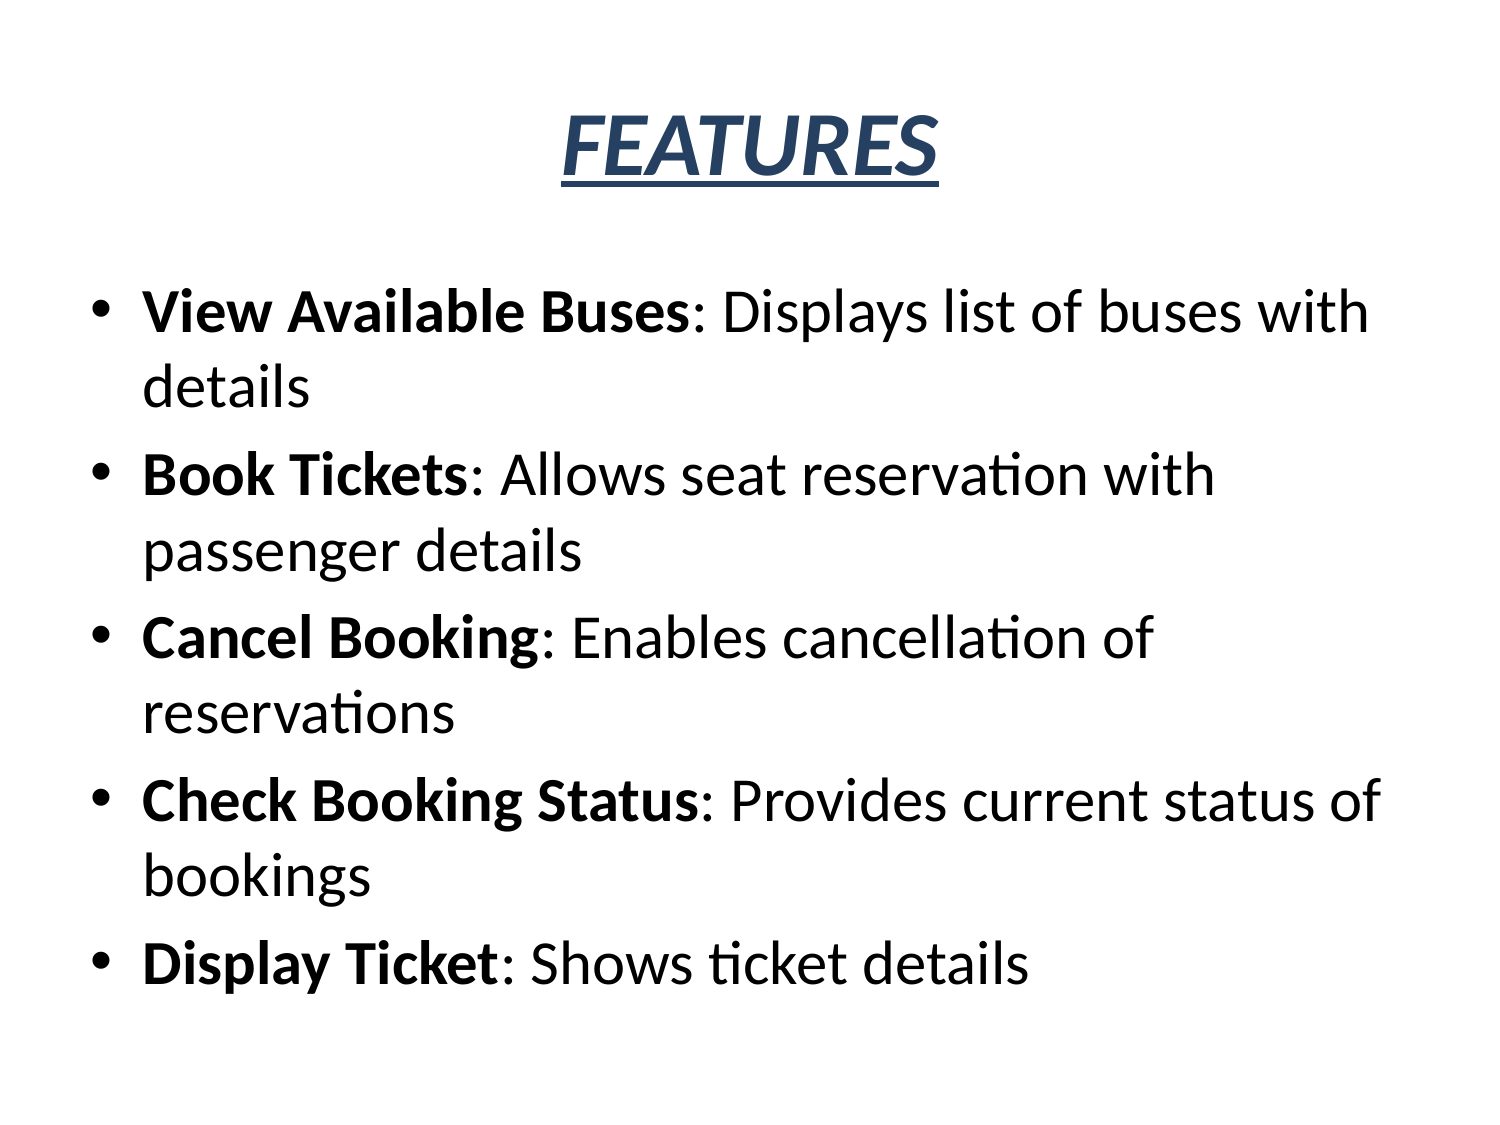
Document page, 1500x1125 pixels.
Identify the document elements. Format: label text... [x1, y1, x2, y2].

list View Available Buses: Displays list of buses with details Book Tickets: Allows seat reservation with passenger details Cancel Booking: Enables cancellation of reservations Check Booking Status: Provides current status of bookings Display Ticket: Shows ticket details [75, 262, 1425, 1005]
title FEATURES [75, 45, 1425, 233]
